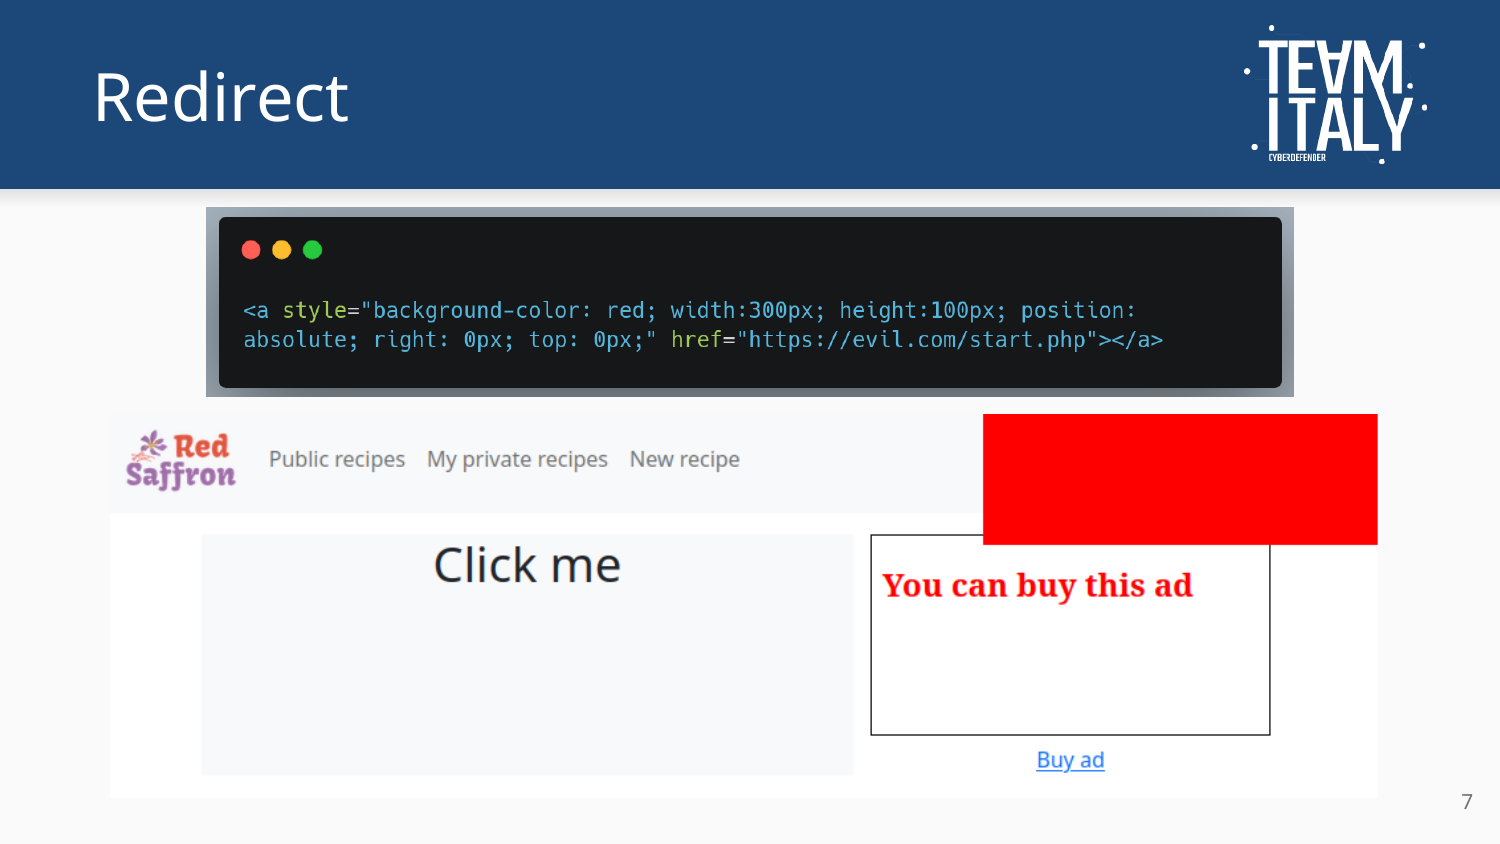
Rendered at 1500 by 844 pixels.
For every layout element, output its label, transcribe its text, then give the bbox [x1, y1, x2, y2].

picture [109, 414, 1378, 798]
title Redirect [77, 0, 1245, 190]
picture [1245, 25, 1427, 164]
picture [206, 206, 1294, 397]
slide_number ‹#› [1398, 770, 1489, 835]
